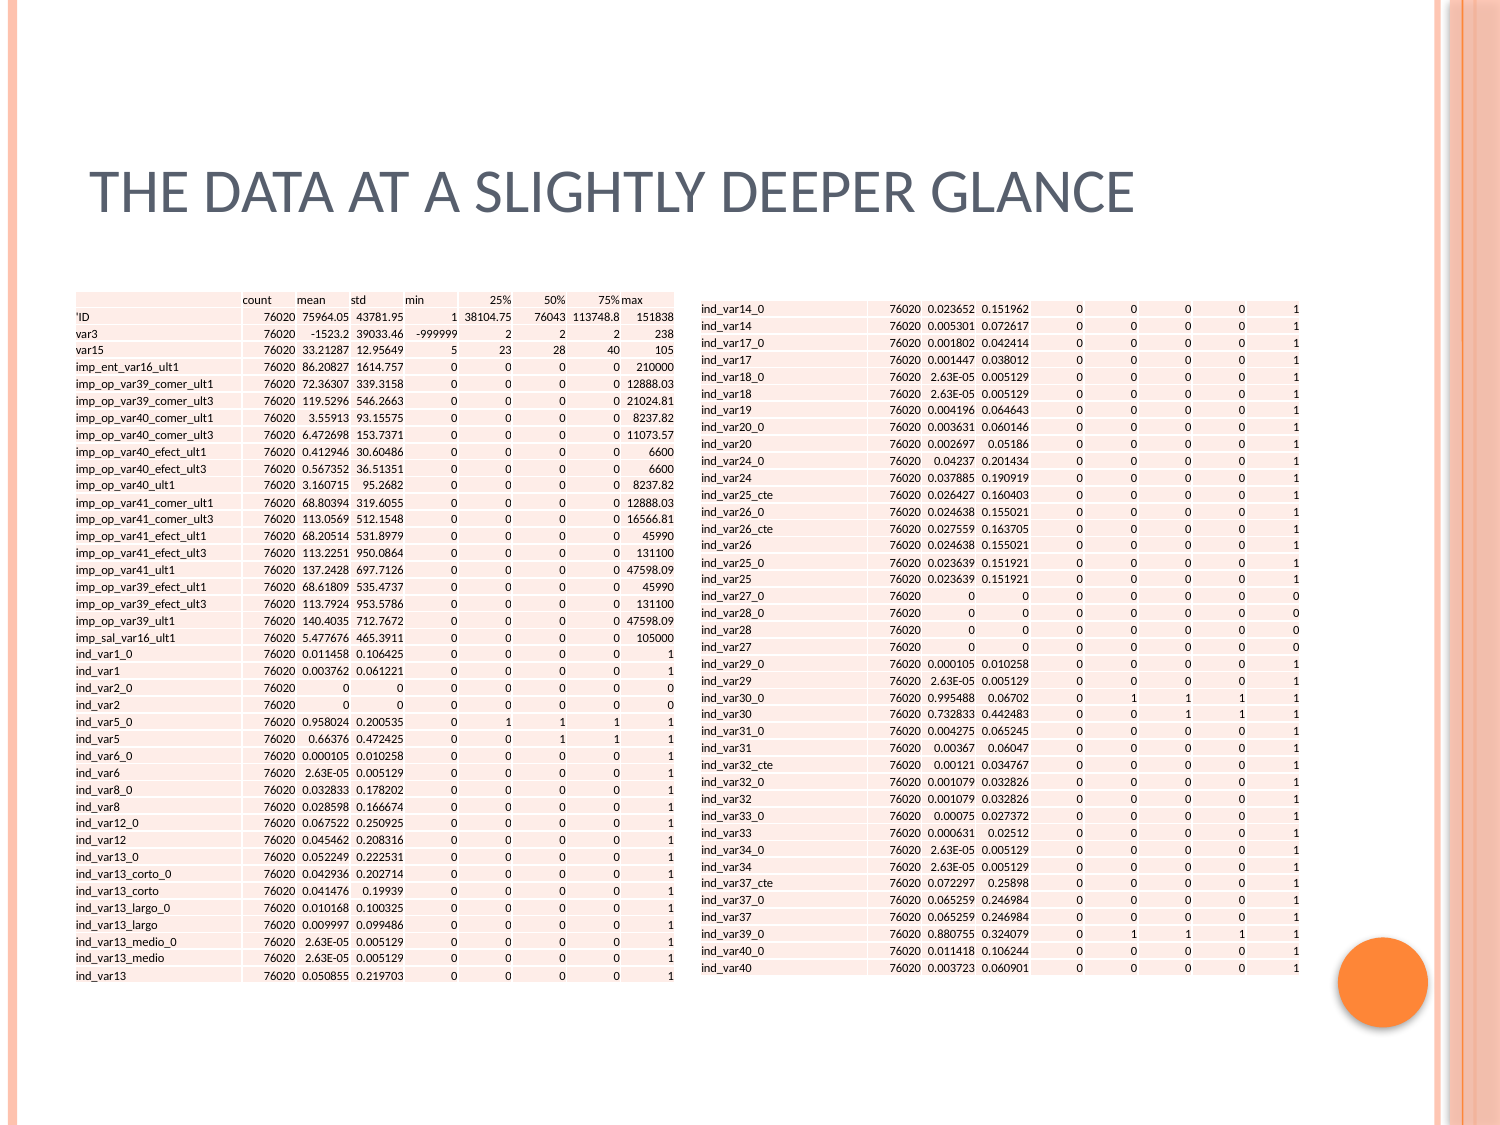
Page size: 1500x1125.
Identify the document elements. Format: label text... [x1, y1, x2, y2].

table_cell 1 [1247, 774, 1299, 789]
table_cell 76020 [243, 308, 295, 324]
table_cell 12.95649 [351, 342, 403, 357]
table_cell imp_sal_var16_ult1 [76, 629, 241, 644]
table_cell 0 [1085, 318, 1137, 333]
table_cell 0.065259 [922, 909, 975, 924]
table_cell 0 [1139, 892, 1191, 907]
table_cell 0 [1193, 402, 1245, 417]
table_cell 0.06702 [976, 689, 1029, 704]
table_cell 76020 [243, 866, 295, 881]
table_cell 0.003723 [922, 960, 975, 975]
table_cell 0 [459, 900, 511, 915]
table_cell 1 [1247, 909, 1299, 924]
table_cell 0 [405, 545, 457, 560]
table_cell 0 [405, 798, 457, 813]
table_cell ind_var25 [701, 571, 867, 586]
table_cell 0 [567, 359, 620, 374]
table_cell ind_var24_0 [701, 453, 867, 468]
table_cell 76020 [243, 967, 295, 982]
table_cell 2.63E-05 [922, 841, 975, 856]
table_cell 0 [567, 815, 620, 830]
table_cell 0.032826 [976, 791, 1029, 806]
table_cell 319.6055 [351, 494, 403, 509]
table_cell 1 [1247, 740, 1299, 755]
table_cell 0.567352 [297, 460, 349, 476]
table_cell 0 [459, 444, 511, 459]
table_cell 546.2663 [351, 393, 403, 408]
table_cell 0 [1139, 520, 1191, 536]
table_cell 0 [1139, 537, 1191, 552]
table_cell 0 [459, 562, 511, 577]
table_cell ind_var29_0 [701, 656, 867, 671]
table_cell 0 [976, 605, 1029, 620]
table_header [76, 292, 241, 307]
table_cell 0 [405, 359, 457, 374]
table_cell 76020 [868, 385, 921, 400]
table_cell imp_op_var40_comer_ult1 [76, 410, 241, 425]
table_cell 0 [513, 815, 566, 830]
table_cell 0 [459, 494, 511, 509]
table_cell 0.052249 [297, 849, 349, 864]
table_cell ind_var13_corto [76, 883, 241, 898]
table_cell 2.63E-05 [922, 672, 975, 688]
table_cell 1 [1247, 808, 1299, 823]
table_cell 0 [1031, 723, 1083, 738]
table_cell 0.004196 [922, 402, 975, 417]
table_cell 0 [459, 916, 511, 932]
table_cell 76020 [868, 723, 921, 738]
table_cell 'ID [76, 308, 241, 324]
table_cell ind_var28_0 [701, 605, 867, 620]
table_cell 0.028598 [297, 798, 349, 813]
table_cell ind_var18_0 [701, 368, 867, 384]
table_cell 1 [1247, 487, 1299, 502]
table_cell 1 [621, 950, 674, 965]
table_cell ind_var28 [701, 622, 867, 637]
table_cell 76020 [868, 554, 921, 569]
table_cell 953.5786 [351, 596, 403, 611]
table_cell 0.005301 [922, 318, 975, 333]
table_cell 0.010168 [297, 900, 349, 915]
table_cell 76020 [243, 579, 295, 594]
table_cell 0 [405, 579, 457, 594]
table_cell 1 [1247, 926, 1299, 941]
table_cell 0 [297, 697, 349, 712]
table_cell 1 [621, 781, 674, 796]
table_cell ind_var14 [701, 318, 867, 333]
table_cell 0 [567, 629, 620, 644]
table_cell 0.201434 [976, 453, 1029, 468]
table_cell 0 [405, 646, 457, 661]
table_cell 0 [567, 697, 620, 712]
table_cell 1 [621, 798, 674, 813]
table_cell 0 [1139, 385, 1191, 400]
table_cell 12888.03 [621, 376, 674, 391]
table_cell 0 [1139, 605, 1191, 620]
table_cell ind_var30_0 [701, 689, 867, 704]
table_cell 0 [1085, 588, 1137, 603]
table_cell 0 [405, 933, 457, 948]
table_cell 0.163705 [976, 520, 1029, 536]
table_cell ind_var13_corto_0 [76, 866, 241, 881]
table_cell 0 [1031, 402, 1083, 417]
table_cell 0 [1085, 808, 1137, 823]
table_cell 0 [459, 815, 511, 830]
table_cell 0 [1031, 453, 1083, 468]
table_cell 76043 [513, 308, 566, 324]
table_cell 0 [459, 410, 511, 425]
table_cell ind_var20_0 [701, 419, 867, 434]
table_cell 0 [1085, 487, 1137, 502]
table_cell 1 [459, 714, 511, 729]
table_cell 76020 [243, 427, 295, 442]
table_cell 0 [1031, 656, 1083, 671]
table_cell 76020 [868, 571, 921, 586]
table_cell 3.160715 [297, 477, 349, 492]
table_cell ind_var8 [76, 798, 241, 813]
table_header 0.023652 [922, 301, 975, 316]
table_cell 0 [405, 680, 457, 695]
table_cell 1 [621, 883, 674, 898]
table_cell 0 [567, 680, 620, 695]
table_cell 0 [1031, 892, 1083, 907]
table_cell ind_var13_largo_0 [76, 900, 241, 915]
table_cell 76020 [868, 926, 921, 941]
table_cell 0.002697 [922, 436, 975, 451]
table_cell 76020 [243, 376, 295, 391]
table_cell 0 [1139, 740, 1191, 755]
table_cell 0 [459, 748, 511, 763]
table_cell 5 [405, 342, 457, 357]
table_cell 0 [1031, 774, 1083, 789]
table_cell 0 [405, 967, 457, 982]
table_cell 0.004275 [922, 723, 975, 738]
table_cell ind_var12_0 [76, 815, 241, 830]
table_cell ind_var30 [701, 706, 867, 721]
table_cell 76020 [243, 748, 295, 763]
table_cell ind_var13_0 [76, 849, 241, 864]
table_cell 0 [459, 393, 511, 408]
table_cell 1 [621, 815, 674, 830]
table_cell 0 [351, 697, 403, 712]
table_cell 0 [1193, 943, 1245, 958]
table_cell 2 [459, 325, 511, 340]
table_cell 0 [1085, 402, 1137, 417]
table_cell 0 [459, 359, 511, 374]
table_cell 76020 [243, 562, 295, 577]
table_cell 0 [1085, 639, 1137, 654]
table_cell ind_var31_0 [701, 723, 867, 738]
table_cell 0.166674 [351, 798, 403, 813]
table_cell 0 [405, 444, 457, 459]
table_cell 0 [1085, 774, 1137, 789]
table_cell ind_var2_0 [76, 680, 241, 695]
table_cell 0 [513, 562, 566, 577]
table_cell 0 [567, 528, 620, 543]
table_cell 0 [513, 900, 566, 915]
table_cell 0 [1139, 352, 1191, 367]
table_cell 76020 [868, 487, 921, 502]
table_cell ind_var13_medio_0 [76, 933, 241, 948]
table_cell 0 [513, 832, 566, 847]
table_cell ind_var5_0 [76, 714, 241, 729]
table_cell 0 [459, 460, 511, 476]
table_cell 0 [459, 798, 511, 813]
table_cell 76020 [868, 537, 921, 552]
table_cell 0 [459, 528, 511, 543]
table_cell 0.042936 [297, 866, 349, 881]
table_header ind_var14_0 [701, 301, 867, 316]
table_cell imp_op_var41_efect_ult3 [76, 545, 241, 560]
table_cell 76020 [243, 798, 295, 813]
table_cell 0.732833 [922, 706, 975, 721]
table_cell 0.065259 [922, 892, 975, 907]
table_cell 0.010258 [976, 656, 1029, 671]
table_cell 0.000631 [922, 824, 975, 840]
table_cell 0 [1085, 960, 1137, 975]
table_cell ind_var19 [701, 402, 867, 417]
table_cell 0 [1139, 639, 1191, 654]
table_header mean [297, 292, 349, 307]
table_cell ind_var40_0 [701, 943, 867, 958]
table_cell 0 [1193, 892, 1245, 907]
table_cell 76020 [868, 672, 921, 688]
table_cell imp_op_var40_efect_ult3 [76, 460, 241, 476]
table_cell 0 [459, 832, 511, 847]
table_cell 950.0864 [351, 545, 403, 560]
table_cell 131100 [621, 596, 674, 611]
table_cell 0 [567, 967, 620, 982]
table_cell 1 [1247, 892, 1299, 907]
table_cell 0.026427 [922, 487, 975, 502]
table_cell 0 [1193, 520, 1245, 536]
table_cell 76020 [243, 849, 295, 864]
table_cell 0 [459, 849, 511, 864]
table_cell 6600 [621, 460, 674, 476]
table_cell 0 [1139, 875, 1191, 890]
table_cell 5.477676 [297, 629, 349, 644]
table_cell 0.200535 [351, 714, 403, 729]
table_cell 1 [621, 714, 674, 729]
table_cell 0 [1139, 419, 1191, 434]
table_cell 0.024638 [922, 504, 975, 519]
table_cell 0 [1085, 537, 1137, 552]
table_cell ind_var33_0 [701, 808, 867, 823]
table_cell imp_ent_var16_ult1 [76, 359, 241, 374]
table_cell 0 [1193, 875, 1245, 890]
table_cell 0 [1139, 368, 1191, 384]
table_cell ind_var29 [701, 672, 867, 688]
table_cell 0 [1139, 774, 1191, 789]
table_cell 0 [405, 731, 457, 746]
table_cell 0 [567, 798, 620, 813]
table_cell ind_var32_0 [701, 774, 867, 789]
table_cell 0 [567, 444, 620, 459]
table_cell 0 [459, 764, 511, 780]
table_cell 0 [1031, 318, 1083, 333]
table_cell ind_var26 [701, 537, 867, 552]
table_cell 76020 [243, 933, 295, 948]
table_cell 0 [1193, 824, 1245, 840]
table_cell -1523.2 [297, 325, 349, 340]
table_cell 0.034767 [976, 757, 1029, 772]
table_cell 1 [1247, 858, 1299, 873]
table_cell 0 [1031, 622, 1083, 637]
table_cell 0 [1031, 639, 1083, 654]
table_cell 0 [1193, 909, 1245, 924]
table_cell 0 [1193, 622, 1245, 637]
table_cell 0 [1139, 723, 1191, 738]
table_cell 0 [405, 950, 457, 965]
table_cell 113.2251 [297, 545, 349, 560]
table_cell 0 [1139, 841, 1191, 856]
table_cell 0 [405, 528, 457, 543]
table_cell 0 [1085, 385, 1137, 400]
table_cell 0 [1193, 554, 1245, 569]
table_cell imp_op_var39_efect_ult3 [76, 596, 241, 611]
table_cell 0 [567, 612, 620, 628]
table_cell 0 [567, 748, 620, 763]
table_cell ind_var17_0 [701, 335, 867, 350]
table_cell 0 [405, 494, 457, 509]
table_cell 0 [405, 393, 457, 408]
table_cell ind_var13 [76, 967, 241, 982]
table_cell 0.005129 [976, 385, 1029, 400]
table_cell 0 [1085, 368, 1137, 384]
table_cell 1 [1247, 841, 1299, 856]
table_cell ind_var8_0 [76, 781, 241, 796]
table_cell 0 [1139, 402, 1191, 417]
table_cell 0 [513, 781, 566, 796]
table_cell 0 [459, 612, 511, 628]
table_cell imp_op_var39_efect_ult1 [76, 579, 241, 594]
table_header 0.151962 [976, 301, 1029, 316]
table_cell ind_var34_0 [701, 841, 867, 856]
table_cell 0 [1085, 622, 1137, 637]
table_cell 0.061221 [351, 663, 403, 678]
table_cell 0.027559 [922, 520, 975, 536]
table_cell 0 [405, 477, 457, 492]
table_cell 0 [513, 663, 566, 678]
table_cell 0 [1193, 605, 1245, 620]
table_cell 0.155021 [976, 504, 1029, 519]
table_cell 0.222531 [351, 849, 403, 864]
table_cell 0 [567, 579, 620, 594]
table_cell 45990 [621, 579, 674, 594]
table_cell 40 [567, 342, 620, 357]
table_cell 76020 [868, 808, 921, 823]
table_cell 0 [567, 596, 620, 611]
table_cell 0 [1247, 622, 1299, 637]
table_cell imp_op_var40_comer_ult3 [76, 427, 241, 442]
table_cell 0.045462 [297, 832, 349, 847]
table_cell 0 [1031, 740, 1083, 755]
table_cell 1 [1247, 352, 1299, 367]
table_cell 0.246984 [976, 909, 1029, 924]
table_cell 0 [351, 680, 403, 695]
table_cell 0 [405, 612, 457, 628]
table_cell 0 [459, 545, 511, 560]
table_cell 0 [1031, 470, 1083, 485]
table_cell 1 [1247, 706, 1299, 721]
table_cell ind_var37 [701, 909, 867, 924]
table_cell 1 [1247, 571, 1299, 586]
table_cell 0 [1193, 588, 1245, 603]
table_cell 0 [1085, 520, 1137, 536]
table_cell 105 [621, 342, 674, 357]
table_cell 0 [567, 427, 620, 442]
table_cell 0 [405, 596, 457, 611]
table_cell 0 [1193, 774, 1245, 789]
table_cell 0 [459, 731, 511, 746]
table_cell 0 [1085, 352, 1137, 367]
table_cell 0 [513, 545, 566, 560]
table_cell 76020 [243, 815, 295, 830]
table_cell 0 [1247, 588, 1299, 603]
table_header min [405, 292, 457, 307]
table_cell 0 [513, 967, 566, 982]
table_cell 76020 [868, 588, 921, 603]
table_cell 0.05186 [976, 436, 1029, 451]
table_cell 0 [1031, 520, 1083, 536]
table_cell 0.880755 [922, 926, 975, 941]
table_cell 0 [1193, 470, 1245, 485]
table_cell 0 [1085, 453, 1137, 468]
table_cell 0 [513, 764, 566, 780]
table_cell 0 [459, 427, 511, 442]
table_cell 0 [1193, 504, 1245, 519]
table_cell 0 [621, 680, 674, 695]
table_cell ind_var31 [701, 740, 867, 755]
table_cell 0 [405, 562, 457, 577]
table_cell 0 [405, 714, 457, 729]
table_cell 0.005129 [976, 841, 1029, 856]
table_cell 1614.757 [351, 359, 403, 374]
table_cell 113.0569 [297, 511, 349, 526]
table_cell 0 [1031, 436, 1083, 451]
table_cell 1 [1247, 672, 1299, 688]
table_cell 119.5296 [297, 393, 349, 408]
table_cell 0 [405, 427, 457, 442]
table_cell 0 [1139, 824, 1191, 840]
table_cell 76020 [868, 639, 921, 654]
table_cell 0 [1247, 639, 1299, 654]
table_cell 512.1548 [351, 511, 403, 526]
table_cell 45990 [621, 528, 674, 543]
table_cell 0 [1193, 639, 1245, 654]
table_cell 75964.05 [297, 308, 349, 324]
title The data at a slightly deeper glance [75, 45, 1300, 233]
table_cell 0 [513, 359, 566, 374]
table_cell 1 [1247, 875, 1299, 890]
table_cell ind_var17 [701, 352, 867, 367]
table_cell 0 [1031, 943, 1083, 958]
table_cell 76020 [868, 504, 921, 519]
table_cell 76020 [868, 841, 921, 856]
table_cell 0 [1247, 605, 1299, 620]
table_cell 0 [513, 916, 566, 932]
table_cell 1 [1247, 453, 1299, 468]
table_cell 0 [405, 815, 457, 830]
table_cell 86.20827 [297, 359, 349, 374]
table_cell 0.023639 [922, 571, 975, 586]
table_cell 0.005129 [976, 858, 1029, 873]
table_cell 0 [459, 579, 511, 594]
table_cell 1 [1139, 926, 1191, 941]
table_cell 76020 [243, 511, 295, 526]
table_cell 0 [1193, 571, 1245, 586]
table_cell 0 [513, 511, 566, 526]
table_cell 76020 [243, 325, 295, 340]
table_cell 0 [513, 596, 566, 611]
table_cell 0 [513, 427, 566, 442]
table_cell 0.060146 [976, 419, 1029, 434]
table_cell 0.000105 [922, 656, 975, 671]
table_cell 0 [405, 511, 457, 526]
table_cell 0 [513, 612, 566, 628]
table_cell 1 [1247, 723, 1299, 738]
table_cell 131100 [621, 545, 674, 560]
table_cell 113748.8 [567, 308, 620, 324]
table_cell 0 [1031, 909, 1083, 924]
table_cell ind_var1_0 [76, 646, 241, 661]
table_cell 0 [1193, 352, 1245, 367]
table_cell 0.02512 [976, 824, 1029, 840]
table_cell 76020 [868, 960, 921, 975]
table_cell 0 [1139, 554, 1191, 569]
table_cell 76020 [868, 909, 921, 924]
table_cell imp_op_var39_ult1 [76, 612, 241, 628]
table_cell 0 [513, 494, 566, 509]
table_cell ind_var39_0 [701, 926, 867, 941]
table_cell 0.067522 [297, 815, 349, 830]
table_cell 0 [405, 629, 457, 644]
table_cell 0 [1193, 740, 1245, 755]
table_cell -999999 [405, 325, 457, 340]
table_cell 1 [1247, 689, 1299, 704]
table_cell 0 [513, 376, 566, 391]
table_cell 0.005129 [351, 950, 403, 965]
table_cell 0 [1139, 335, 1191, 350]
table_cell 76020 [243, 359, 295, 374]
table_cell 76020 [868, 335, 921, 350]
table_cell 76020 [243, 680, 295, 695]
table_cell 0 [1031, 487, 1083, 502]
table_cell 76020 [868, 520, 921, 536]
table_cell 1 [1247, 470, 1299, 485]
table_cell 0 [1085, 706, 1137, 721]
table_cell 0 [922, 588, 975, 603]
table_cell 76020 [243, 781, 295, 796]
table_cell 1 [405, 308, 457, 324]
table_cell 76020 [868, 824, 921, 840]
table_cell 0 [459, 883, 511, 898]
table_cell 0 [1085, 909, 1137, 924]
table_cell 0 [567, 511, 620, 526]
table_cell 76020 [243, 663, 295, 678]
table_cell 0.005129 [976, 672, 1029, 688]
table_cell 39033.46 [351, 325, 403, 340]
table_cell ind_var40 [701, 960, 867, 975]
table_cell 76020 [868, 791, 921, 806]
table_cell 113.7924 [297, 596, 349, 611]
table_cell 12888.03 [621, 494, 674, 509]
table_cell 76020 [243, 444, 295, 459]
table_cell 0 [567, 764, 620, 780]
table_cell ind_var6_0 [76, 748, 241, 763]
table_cell 0 [1139, 588, 1191, 603]
table_cell ind_var32 [701, 791, 867, 806]
table_cell 0 [1139, 656, 1191, 671]
table_cell 76020 [868, 943, 921, 958]
table_cell 2.63E-05 [297, 950, 349, 965]
table_cell 0.155021 [976, 537, 1029, 552]
table_cell imp_op_var40_ult1 [76, 477, 241, 492]
table_cell 0 [1139, 858, 1191, 873]
table_cell 0 [922, 639, 975, 654]
table_header count [243, 292, 295, 307]
table_cell 0.011418 [922, 943, 975, 958]
table_cell 0 [1031, 385, 1083, 400]
table_cell 0.00121 [922, 757, 975, 772]
table_cell ind_var25_cte [701, 487, 867, 502]
table_cell 16566.81 [621, 511, 674, 526]
table_cell 1 [1247, 537, 1299, 552]
table_cell 68.61809 [297, 579, 349, 594]
table_cell ind_var26_0 [701, 504, 867, 519]
table_cell 0 [1139, 318, 1191, 333]
table_cell 0 [1031, 757, 1083, 772]
table_cell 0 [1139, 791, 1191, 806]
table_cell 0 [1031, 605, 1083, 620]
table_cell 0 [621, 697, 674, 712]
table_cell 0 [976, 622, 1029, 637]
table_cell 0 [513, 798, 566, 813]
table_cell 0 [1139, 672, 1191, 688]
table_cell 0 [1139, 622, 1191, 637]
table_cell 0.038012 [976, 352, 1029, 367]
table_cell ind_var18 [701, 385, 867, 400]
table_cell 0.412946 [297, 444, 349, 459]
table_cell 0 [1085, 672, 1137, 688]
table_cell 238 [621, 325, 674, 340]
table_cell ind_var12 [76, 832, 241, 847]
table_cell 0 [405, 748, 457, 763]
table_header std [351, 292, 403, 307]
table_cell 95.2682 [351, 477, 403, 492]
table_cell 0 [1193, 385, 1245, 400]
table_cell 0 [513, 393, 566, 408]
table_cell 1 [1085, 689, 1137, 704]
table_cell 0 [459, 933, 511, 948]
table_cell 0 [513, 460, 566, 476]
table_cell 76020 [868, 470, 921, 485]
table_cell 0 [1193, 858, 1245, 873]
table_cell 2.63E-05 [297, 933, 349, 948]
table_cell 0 [1193, 436, 1245, 451]
table_cell 0 [513, 748, 566, 763]
table_cell 0 [1193, 537, 1245, 552]
table_cell 0 [567, 393, 620, 408]
table_cell 0 [1031, 706, 1083, 721]
table_cell 1 [567, 731, 620, 746]
table_cell 0 [567, 646, 620, 661]
table_cell 0.001802 [922, 335, 975, 350]
table_cell 0 [567, 663, 620, 678]
table_cell 0.178202 [351, 781, 403, 796]
table_cell 1 [1193, 926, 1245, 941]
table_cell imp_op_var41_comer_ult3 [76, 511, 241, 526]
table_cell 0.151921 [976, 554, 1029, 569]
table_cell 0 [1031, 368, 1083, 384]
table_cell 0 [1085, 571, 1137, 586]
table_cell 0.005129 [976, 368, 1029, 384]
table_cell ind_var24 [701, 470, 867, 485]
table_cell 0 [1193, 318, 1245, 333]
table_cell 1 [1247, 385, 1299, 400]
table_cell 0.027372 [976, 808, 1029, 823]
table_cell 0 [513, 697, 566, 712]
table_cell 0.00367 [922, 740, 975, 755]
table_cell 76020 [868, 858, 921, 873]
table_cell 2.63E-05 [922, 858, 975, 873]
table_cell 2 [513, 325, 566, 340]
table_cell 0 [567, 477, 620, 492]
table_cell 2.63E-05 [922, 368, 975, 384]
table_cell 0 [1085, 723, 1137, 738]
table_cell 0 [1031, 689, 1083, 704]
table_cell ind_var37_0 [701, 892, 867, 907]
table_cell 0 [513, 849, 566, 864]
table_cell 0.032826 [976, 774, 1029, 789]
table_cell 0 [1139, 808, 1191, 823]
table_cell 0.000105 [297, 748, 349, 763]
table_cell 76020 [868, 875, 921, 890]
table_cell ind_var13_largo [76, 916, 241, 932]
table_cell 0 [1139, 504, 1191, 519]
table_cell 0 [567, 545, 620, 560]
table_cell 0 [513, 410, 566, 425]
table_cell 76020 [868, 318, 921, 333]
table_cell var15 [76, 342, 241, 357]
table_cell 1 [621, 933, 674, 948]
table_cell 76020 [243, 697, 295, 712]
table_cell 0 [513, 950, 566, 965]
table_cell 0.010258 [351, 748, 403, 763]
table_cell 0 [297, 680, 349, 695]
table_cell 0.003631 [922, 419, 975, 434]
table_cell 0 [405, 916, 457, 932]
table_cell 3.55913 [297, 410, 349, 425]
table_cell 0 [1193, 335, 1245, 350]
table_cell 0 [513, 680, 566, 695]
table_cell 0.072297 [922, 875, 975, 890]
table_header 1 [1247, 301, 1299, 316]
table_cell 0 [405, 883, 457, 898]
table_cell 0.037885 [922, 470, 975, 485]
table_cell 43781.95 [351, 308, 403, 324]
table_cell 0 [567, 494, 620, 509]
table_cell 0 [1085, 470, 1137, 485]
table_cell ind_var25_0 [701, 554, 867, 569]
table_cell 0 [459, 477, 511, 492]
table_cell 23 [459, 342, 511, 357]
table_cell 137.2428 [297, 562, 349, 577]
table_cell 76020 [243, 832, 295, 847]
table_cell 0 [1193, 487, 1245, 502]
table_cell 0.250925 [351, 815, 403, 830]
table_cell 0 [405, 900, 457, 915]
table_cell 76020 [868, 774, 921, 789]
table_header 50% [513, 292, 566, 307]
table_cell 1 [621, 900, 674, 915]
table_cell 0 [1139, 909, 1191, 924]
table_cell 0 [567, 933, 620, 948]
table_cell 0 [513, 528, 566, 543]
table_cell 0 [405, 663, 457, 678]
table_cell 0 [1031, 537, 1083, 552]
table_cell 0 [1085, 841, 1137, 856]
table_cell 0 [513, 579, 566, 594]
table_cell 0 [1193, 419, 1245, 434]
table_cell 1 [1247, 757, 1299, 772]
table_cell 76020 [868, 622, 921, 637]
table_cell 0.06047 [976, 740, 1029, 755]
table_cell 1 [621, 832, 674, 847]
table_cell 0.050855 [297, 967, 349, 982]
table_cell 0 [1031, 960, 1083, 975]
table_cell 0 [1139, 943, 1191, 958]
table_cell 76020 [868, 402, 921, 417]
table_cell 0 [1085, 656, 1137, 671]
table_header 0 [1139, 301, 1191, 316]
table_cell 0.064643 [976, 402, 1029, 417]
table_cell 0 [459, 950, 511, 965]
table_cell 153.7371 [351, 427, 403, 442]
table_cell 0 [459, 680, 511, 695]
table_cell 0 [513, 883, 566, 898]
table_cell 0 [1193, 656, 1245, 671]
table_cell 0 [459, 967, 511, 982]
table_cell 0 [1031, 554, 1083, 569]
table_cell 0 [513, 646, 566, 661]
table_cell 0.190919 [976, 470, 1029, 485]
table_header 0 [1031, 301, 1083, 316]
table_cell 0.001079 [922, 791, 975, 806]
table_cell 0.005129 [351, 764, 403, 780]
table_cell imp_op_var39_comer_ult1 [76, 376, 241, 391]
table_cell 0.472425 [351, 731, 403, 746]
table_cell 0.246984 [976, 892, 1029, 907]
table_cell ind_var2 [76, 697, 241, 712]
table_header 0 [1085, 301, 1137, 316]
table_cell 0 [1031, 858, 1083, 873]
table_cell 76020 [868, 605, 921, 620]
table_cell 0.072617 [976, 318, 1029, 333]
table_cell 68.20514 [297, 528, 349, 543]
table_cell 535.4737 [351, 579, 403, 594]
table_cell 68.80394 [297, 494, 349, 509]
table_cell 21024.81 [621, 393, 674, 408]
table_cell 1 [1247, 436, 1299, 451]
table_cell 1 [1247, 943, 1299, 958]
table_cell 531.8979 [351, 528, 403, 543]
table_cell 0 [1193, 723, 1245, 738]
table_header max [621, 292, 674, 307]
table_cell 1 [621, 663, 674, 678]
table_cell 0 [1139, 436, 1191, 451]
table_cell 0.001447 [922, 352, 975, 367]
table_cell 0.00075 [922, 808, 975, 823]
table_cell 1 [1247, 960, 1299, 975]
table_cell 76020 [868, 453, 921, 468]
table_cell 0 [567, 376, 620, 391]
table_cell 0 [405, 697, 457, 712]
table_cell 6.472698 [297, 427, 349, 442]
table_cell 0 [1139, 487, 1191, 502]
table_cell 76020 [243, 596, 295, 611]
table_cell 0 [1139, 960, 1191, 975]
table_cell 76020 [243, 916, 295, 932]
table_cell 1 [1247, 824, 1299, 840]
table_cell 0 [459, 596, 511, 611]
table_cell 2.63E-05 [297, 764, 349, 780]
table_cell 0.065245 [976, 723, 1029, 738]
table_cell 8237.82 [621, 477, 674, 492]
table_cell 0.19939 [351, 883, 403, 898]
table_cell 0.032833 [297, 781, 349, 796]
table_cell 0 [567, 781, 620, 796]
table_cell 72.36307 [297, 376, 349, 391]
table_cell 0 [405, 849, 457, 864]
table_cell ind_var13_medio [76, 950, 241, 965]
table_cell 0 [1085, 504, 1137, 519]
table_cell 0 [1031, 841, 1083, 856]
table_cell 76020 [868, 740, 921, 755]
table_cell 0.100325 [351, 900, 403, 915]
table_cell 339.3158 [351, 376, 403, 391]
table_cell 0.106244 [976, 943, 1029, 958]
table_cell ind_var27 [701, 639, 867, 654]
table_cell ind_var6 [76, 764, 241, 780]
table_cell 0 [567, 849, 620, 864]
table_cell 76020 [243, 883, 295, 898]
table_cell 0 [567, 883, 620, 898]
table_cell 0 [1031, 672, 1083, 688]
table_cell 0.106425 [351, 646, 403, 661]
table_cell 1 [621, 849, 674, 864]
table_cell 0.060901 [976, 960, 1029, 975]
table_cell 0 [405, 832, 457, 847]
table_cell 1 [621, 764, 674, 780]
table_cell 0 [1085, 419, 1137, 434]
table_cell ind_var37_cte [701, 875, 867, 890]
table_cell 0.160403 [976, 487, 1029, 502]
table_cell 76020 [243, 950, 295, 965]
table_cell 0 [1193, 453, 1245, 468]
table_cell 0 [459, 663, 511, 678]
table_cell 0 [1193, 791, 1245, 806]
table_cell 76020 [243, 646, 295, 661]
table_cell 0 [513, 866, 566, 881]
table_cell 140.4035 [297, 612, 349, 628]
table_cell 0 [1031, 335, 1083, 350]
table_cell 210000 [621, 359, 674, 374]
table_cell 0 [459, 646, 511, 661]
table_cell 105000 [621, 629, 674, 644]
table_cell 1 [513, 731, 566, 746]
table_cell 0.995488 [922, 689, 975, 704]
table_cell 0.024638 [922, 537, 975, 552]
table_cell 0 [567, 916, 620, 932]
table_cell 0 [922, 605, 975, 620]
table_cell 76020 [243, 629, 295, 644]
table_cell 76020 [868, 706, 921, 721]
table_cell 0 [1193, 672, 1245, 688]
table_cell 0 [513, 933, 566, 948]
table_cell 1 [621, 916, 674, 932]
table_cell 0 [1139, 757, 1191, 772]
table_cell 0 [1085, 943, 1137, 958]
table_cell 712.7672 [351, 612, 403, 628]
table_cell 76020 [868, 656, 921, 671]
table_cell 0.009997 [297, 916, 349, 932]
table_cell 38104.75 [459, 308, 511, 324]
table_cell 0 [1031, 571, 1083, 586]
table_cell ind_var5 [76, 731, 241, 746]
table_cell 1 [1247, 791, 1299, 806]
table_cell 76020 [243, 477, 295, 492]
table_cell ind_var27_0 [701, 588, 867, 603]
table_cell 1 [1085, 926, 1137, 941]
table_cell 0 [922, 622, 975, 637]
table_cell 0 [1031, 352, 1083, 367]
table_cell 0.151921 [976, 571, 1029, 586]
table_cell 0.66376 [297, 731, 349, 746]
table_cell 1 [621, 646, 674, 661]
table_cell 0 [1193, 841, 1245, 856]
table_cell 76020 [243, 714, 295, 729]
table_cell var3 [76, 325, 241, 340]
table_cell 76020 [243, 764, 295, 780]
table_cell 0.042414 [976, 335, 1029, 350]
table_cell 76020 [868, 757, 921, 772]
table_cell 1 [1247, 402, 1299, 417]
table_cell 465.3911 [351, 629, 403, 644]
table_cell 76020 [868, 352, 921, 367]
table_cell 1 [621, 748, 674, 763]
table_cell 0 [1085, 740, 1137, 755]
table_cell imp_op_var41_comer_ult1 [76, 494, 241, 509]
table_cell 0 [567, 900, 620, 915]
table_cell ind_var1 [76, 663, 241, 678]
table_cell 0 [405, 376, 457, 391]
table_header 75% [567, 292, 620, 307]
table_cell 0 [1085, 892, 1137, 907]
table_cell 0 [1085, 757, 1137, 772]
table_cell 0 [1139, 571, 1191, 586]
table_cell 1 [621, 731, 674, 746]
table_cell 0.958024 [297, 714, 349, 729]
table_cell 0 [405, 764, 457, 780]
table_cell ind_var34 [701, 858, 867, 873]
table_cell 1 [621, 967, 674, 982]
table_cell 0 [1031, 824, 1083, 840]
table_cell 0 [1031, 926, 1083, 941]
table_cell 151838 [621, 308, 674, 324]
table_cell 0 [567, 460, 620, 476]
table_cell 8237.82 [621, 410, 674, 425]
table_cell 76020 [243, 612, 295, 628]
table_header 0 [1193, 301, 1245, 316]
table_cell 33.21287 [297, 342, 349, 357]
table_cell 0 [1085, 875, 1137, 890]
table_cell 47598.09 [621, 562, 674, 577]
table_cell 2 [567, 325, 620, 340]
table_cell 0.023639 [922, 554, 975, 569]
table_cell 30.60486 [351, 444, 403, 459]
table_cell 1 [1247, 656, 1299, 671]
table_cell 0.001079 [922, 774, 975, 789]
table_cell ind_var20 [701, 436, 867, 451]
table_cell imp_op_var41_efect_ult1 [76, 528, 241, 543]
table_cell 76020 [243, 545, 295, 560]
table_cell 0.005129 [351, 933, 403, 948]
table_header 76020 [868, 301, 921, 316]
table_cell 2.63E-05 [922, 385, 975, 400]
table_cell 0 [567, 562, 620, 577]
table_cell 0 [405, 460, 457, 476]
table_cell 0 [976, 588, 1029, 603]
table_cell ind_var33 [701, 824, 867, 840]
table_header 25% [459, 292, 511, 307]
table_cell 1 [1139, 706, 1191, 721]
table_cell 76020 [868, 892, 921, 907]
table_cell 0 [1085, 335, 1137, 350]
table_cell 0.324079 [976, 926, 1029, 941]
table_cell imp_op_var41_ult1 [76, 562, 241, 577]
table_cell 0.219703 [351, 967, 403, 982]
table_cell 0 [1139, 453, 1191, 468]
table_cell 0 [1193, 960, 1245, 975]
table_cell 0 [1085, 824, 1137, 840]
table_cell 0 [1139, 470, 1191, 485]
table_cell 0.202714 [351, 866, 403, 881]
table_cell 0.099486 [351, 916, 403, 932]
table_cell imp_op_var40_efect_ult1 [76, 444, 241, 459]
table_cell 0 [1193, 808, 1245, 823]
table_cell 0 [567, 410, 620, 425]
table_cell 76020 [243, 342, 295, 357]
table_cell 0 [1031, 791, 1083, 806]
table_cell 0 [567, 950, 620, 965]
table_cell 47598.09 [621, 612, 674, 628]
table_cell 1 [567, 714, 620, 729]
table_cell 0 [1031, 419, 1083, 434]
table_cell 0 [567, 866, 620, 881]
table_cell 0 [513, 444, 566, 459]
table_cell 0 [1085, 436, 1137, 451]
table_cell 11073.57 [621, 427, 674, 442]
table_cell 0 [405, 410, 457, 425]
table_cell 0 [405, 781, 457, 796]
table_cell 0 [459, 697, 511, 712]
table_cell 76020 [243, 900, 295, 915]
table_cell 1 [621, 866, 674, 881]
table_cell 0 [976, 639, 1029, 654]
table_cell 1 [1247, 419, 1299, 434]
table_cell 76020 [243, 731, 295, 746]
table_cell 1 [1247, 554, 1299, 569]
table_cell 0.04237 [922, 453, 975, 468]
table_cell 36.51351 [351, 460, 403, 476]
table_cell 0 [459, 376, 511, 391]
table_cell 0.003762 [297, 663, 349, 678]
table_cell 697.7126 [351, 562, 403, 577]
table_cell 0 [513, 629, 566, 644]
table_cell 76020 [243, 460, 295, 476]
table_cell 1 [1193, 706, 1245, 721]
table_cell 0 [1085, 858, 1137, 873]
table_cell 0 [459, 866, 511, 881]
table_cell 0.041476 [297, 883, 349, 898]
table_cell 1 [1247, 335, 1299, 350]
table_cell imp_op_var39_comer_ult3 [76, 393, 241, 408]
table_cell 0 [1031, 875, 1083, 890]
table_cell 76020 [243, 410, 295, 425]
table_cell 1 [1139, 689, 1191, 704]
table_cell ind_var32_cte [701, 757, 867, 772]
table_cell 0.011458 [297, 646, 349, 661]
table_cell 76020 [868, 689, 921, 704]
table_cell 93.15575 [351, 410, 403, 425]
table_cell 0 [405, 866, 457, 881]
table_cell 1 [1247, 318, 1299, 333]
table_cell 1 [1247, 504, 1299, 519]
table_cell 0 [513, 477, 566, 492]
table_cell 76020 [868, 368, 921, 384]
table_cell 0 [1085, 554, 1137, 569]
table_cell ind_var26_cte [701, 520, 867, 536]
table_cell 0 [459, 781, 511, 796]
table_cell 0 [1193, 368, 1245, 384]
table_cell 1 [513, 714, 566, 729]
table_cell 0 [1031, 808, 1083, 823]
table_cell 1 [1193, 689, 1245, 704]
table_cell 0.25898 [976, 875, 1029, 890]
table_cell 28 [513, 342, 566, 357]
table_cell 76020 [868, 419, 921, 434]
table_cell 6600 [621, 444, 674, 459]
table_cell 0 [1031, 588, 1083, 603]
table_cell 76020 [243, 528, 295, 543]
table_cell 0 [1193, 757, 1245, 772]
table_cell 0 [459, 629, 511, 644]
table_cell 0.442483 [976, 706, 1029, 721]
table_cell 0 [1085, 605, 1137, 620]
table_cell 1 [1247, 520, 1299, 536]
table_cell 0 [459, 511, 511, 526]
table_cell 0 [1031, 504, 1083, 519]
table_cell 76020 [243, 393, 295, 408]
table_cell 0.208316 [351, 832, 403, 847]
table_cell 76020 [868, 436, 921, 451]
table_cell 0 [1085, 791, 1137, 806]
table_cell 1 [1247, 368, 1299, 384]
table_cell 0 [567, 832, 620, 847]
table_cell 76020 [243, 494, 295, 509]
